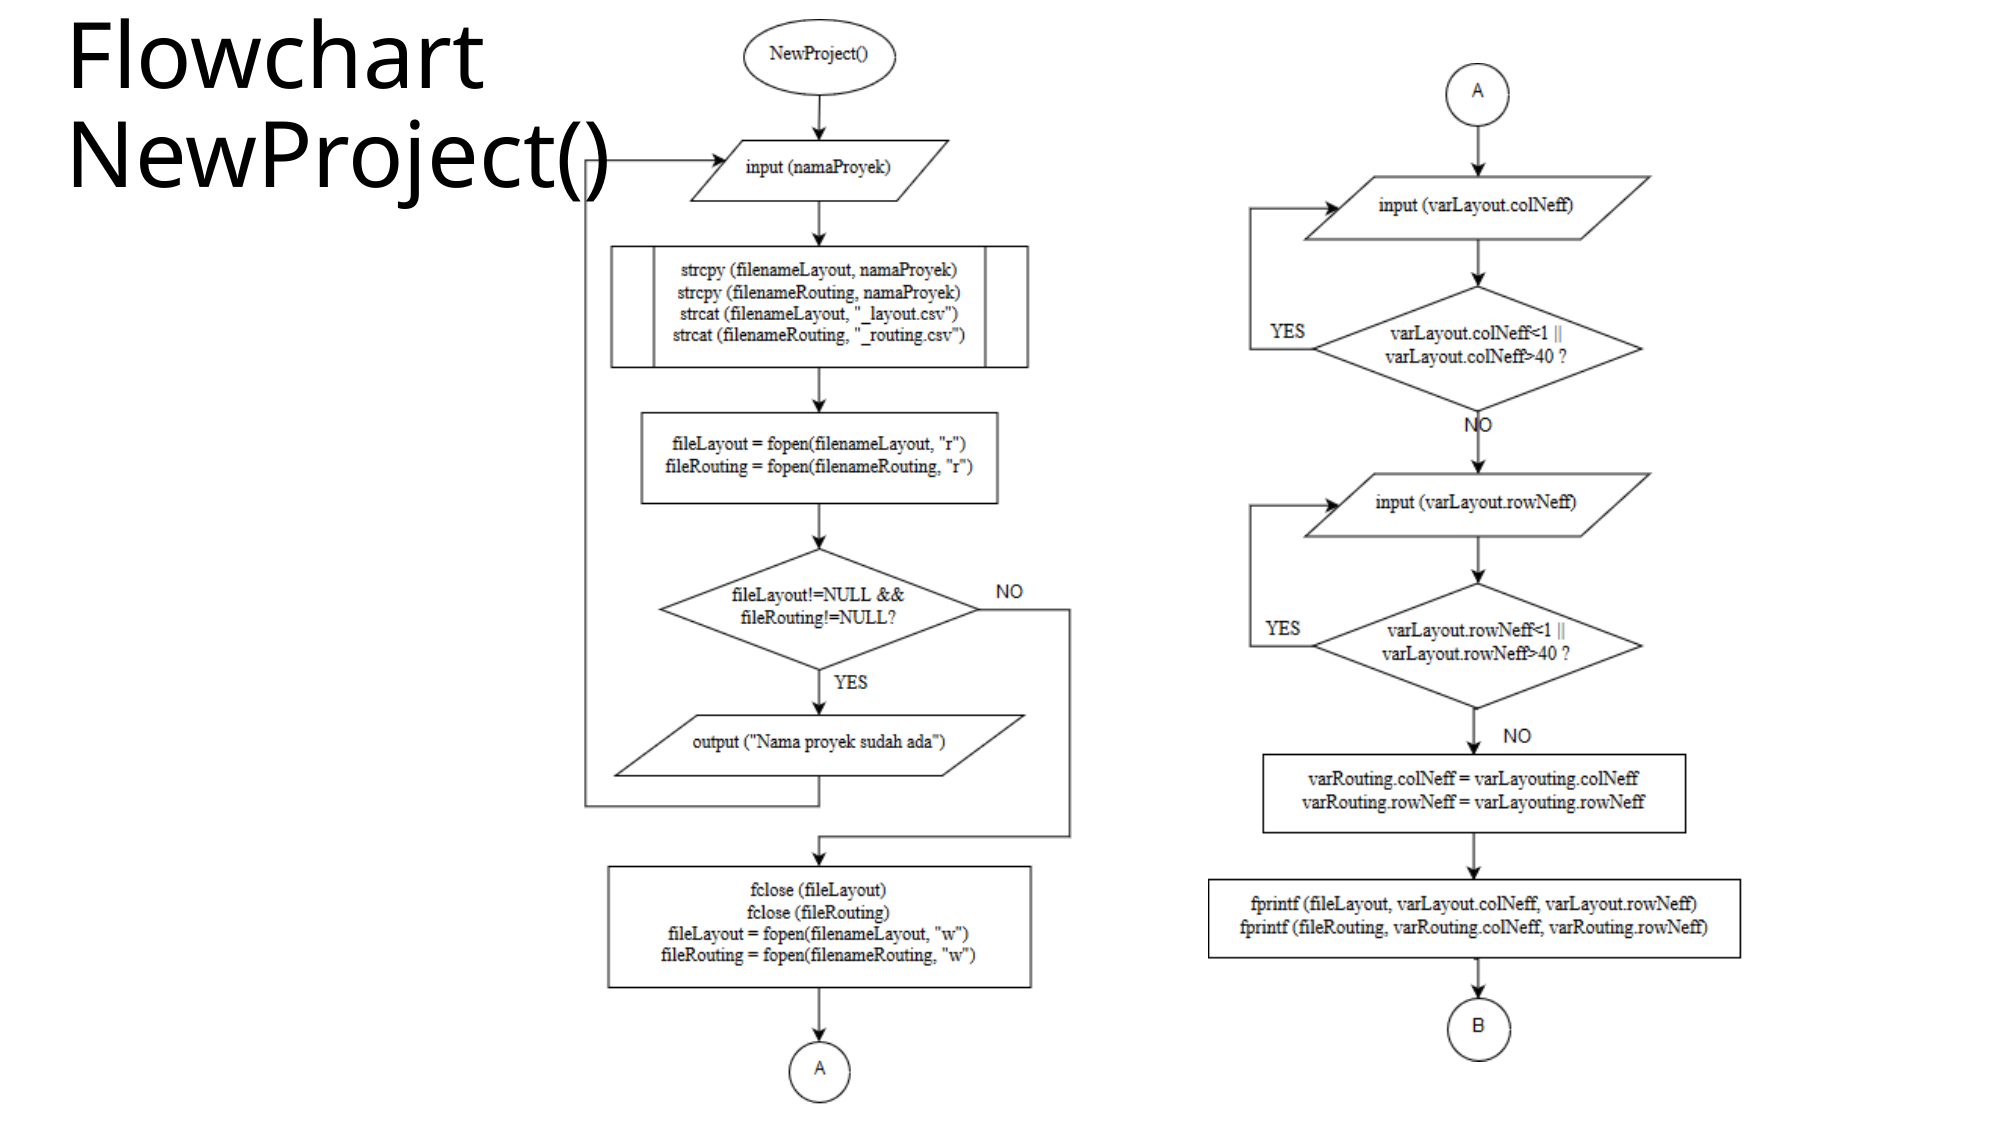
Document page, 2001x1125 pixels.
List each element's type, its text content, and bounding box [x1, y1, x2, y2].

picture [574, 19, 1084, 1105]
title Flowchart NewProject() [50, 0, 646, 218]
picture [1208, 63, 1743, 1062]
